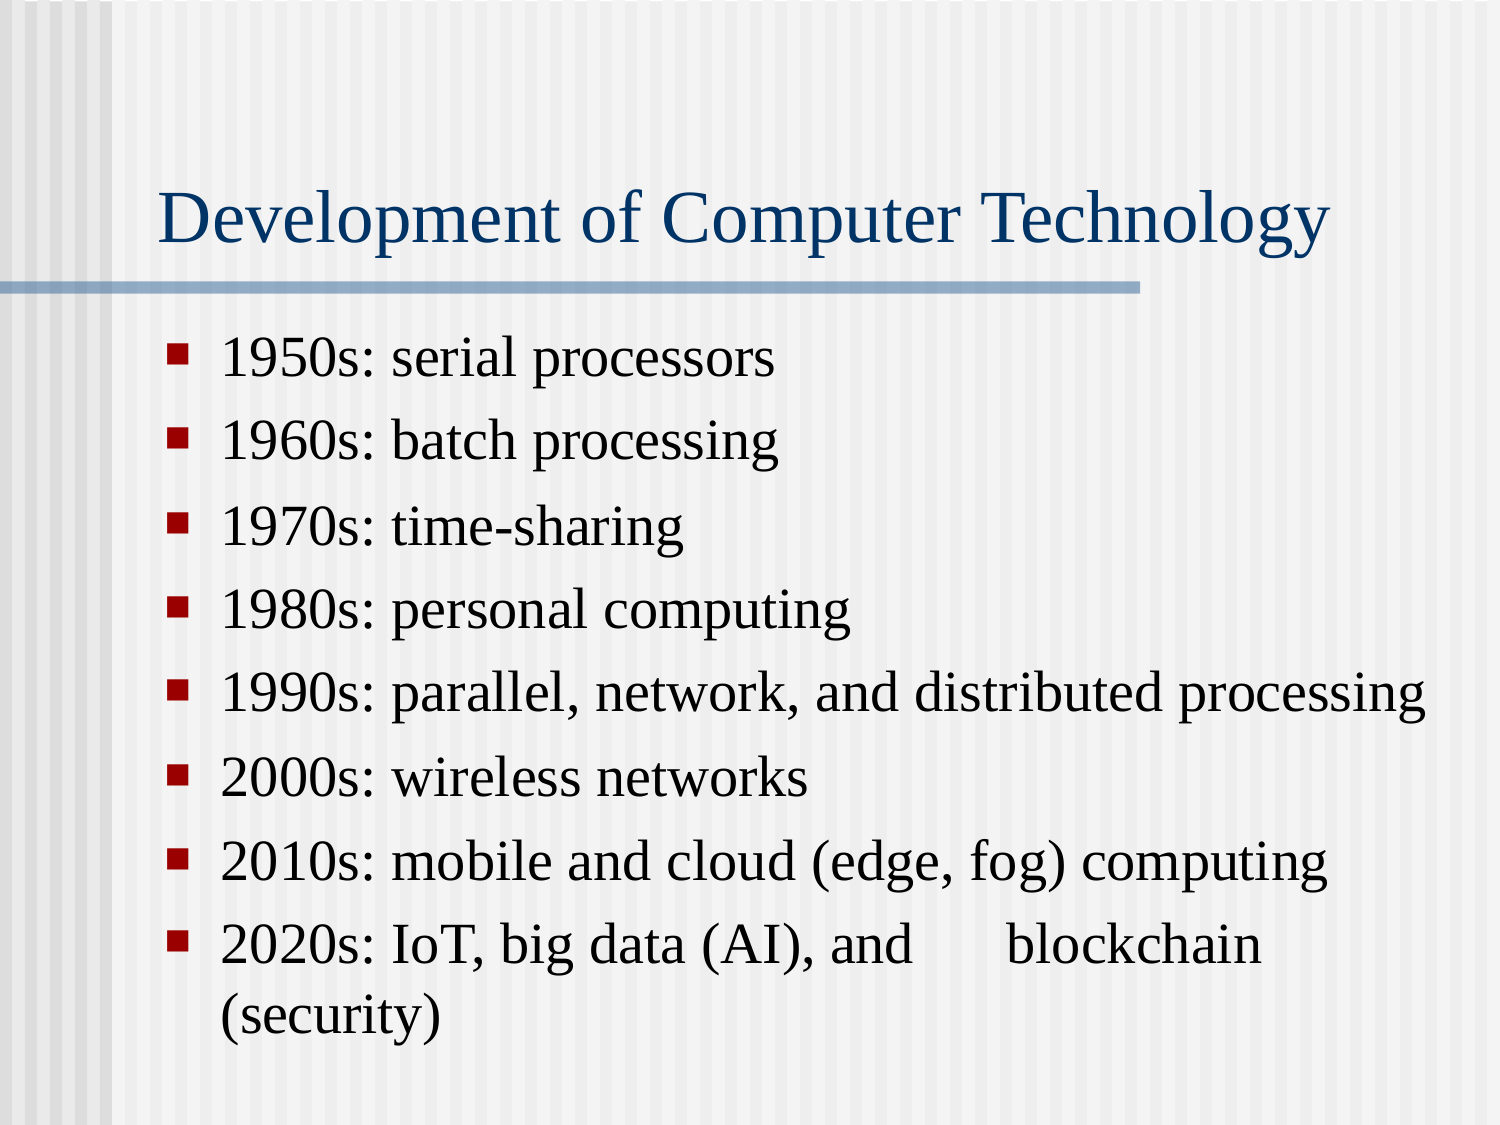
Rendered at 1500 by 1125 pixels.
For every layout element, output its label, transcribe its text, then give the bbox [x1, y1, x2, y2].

text_box 1950s: serial processors 1960s: batch processing 1970s: time-sharing 1980s: personal computing 1990s: parallel, network, and distributed processing 2000s: wireless networks 2010s: mobile and cloud (edge, fog) computing 2020s: IoT, big data (AI), and blockchain (security) [162, 302, 1444, 1045]
title Development of Computer Technology [13, 100, 1486, 355]
